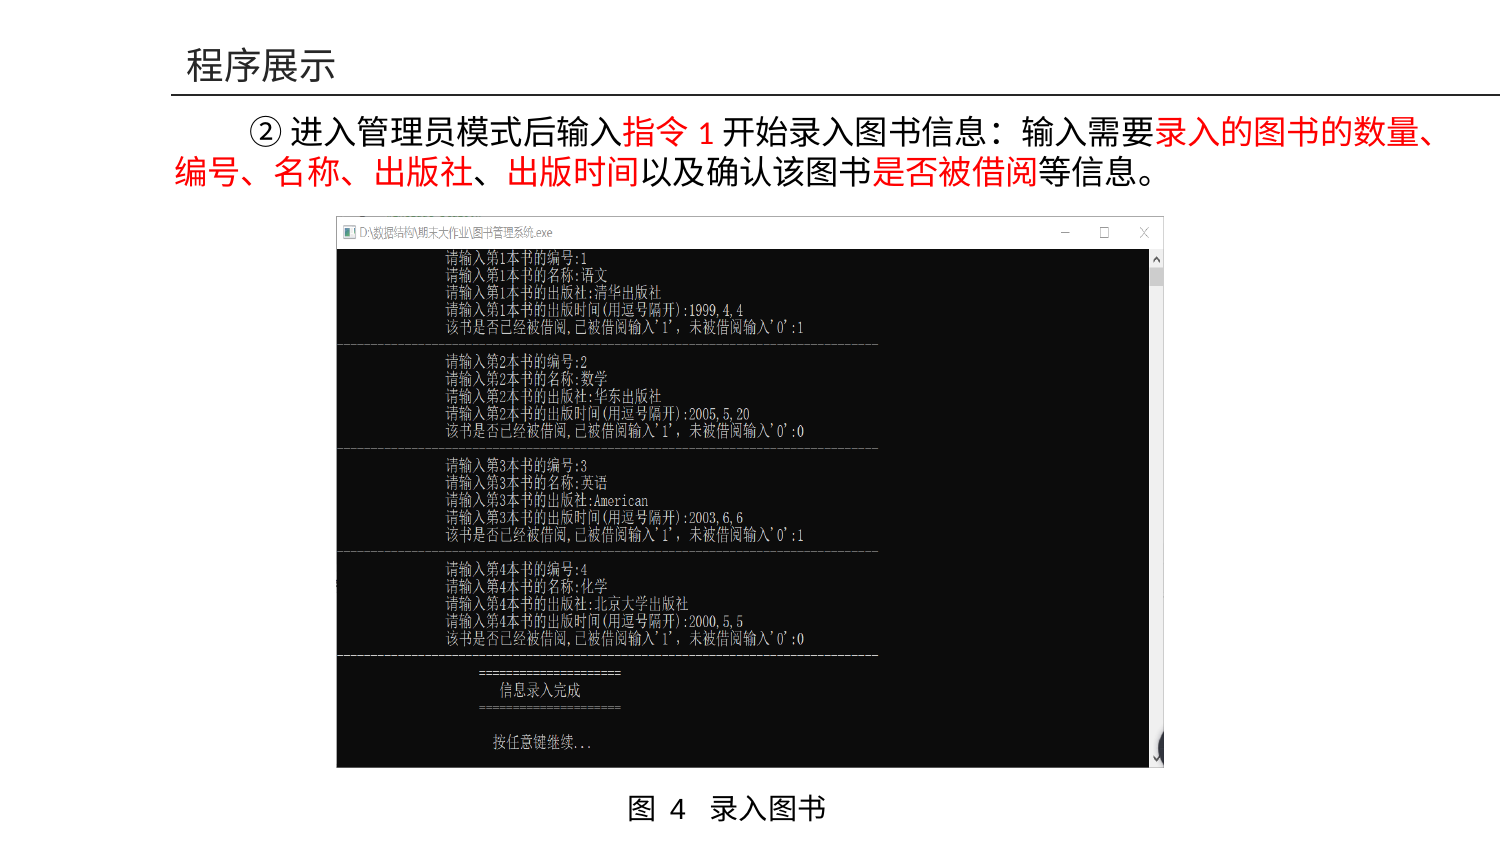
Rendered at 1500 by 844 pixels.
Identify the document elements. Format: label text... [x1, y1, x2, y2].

text_box 图 4 录入图书信息 [562, 776, 850, 834]
text_box ②进入管理员模式后输入指令1开始录入图书信息：输入需要录入的图书的数量、编号、名称、出版社、出版时间以及确认该图书是否被借阅等信息。 [159, 103, 1435, 199]
picture [336, 216, 1164, 768]
text_box 程序展示 [172, 34, 352, 94]
